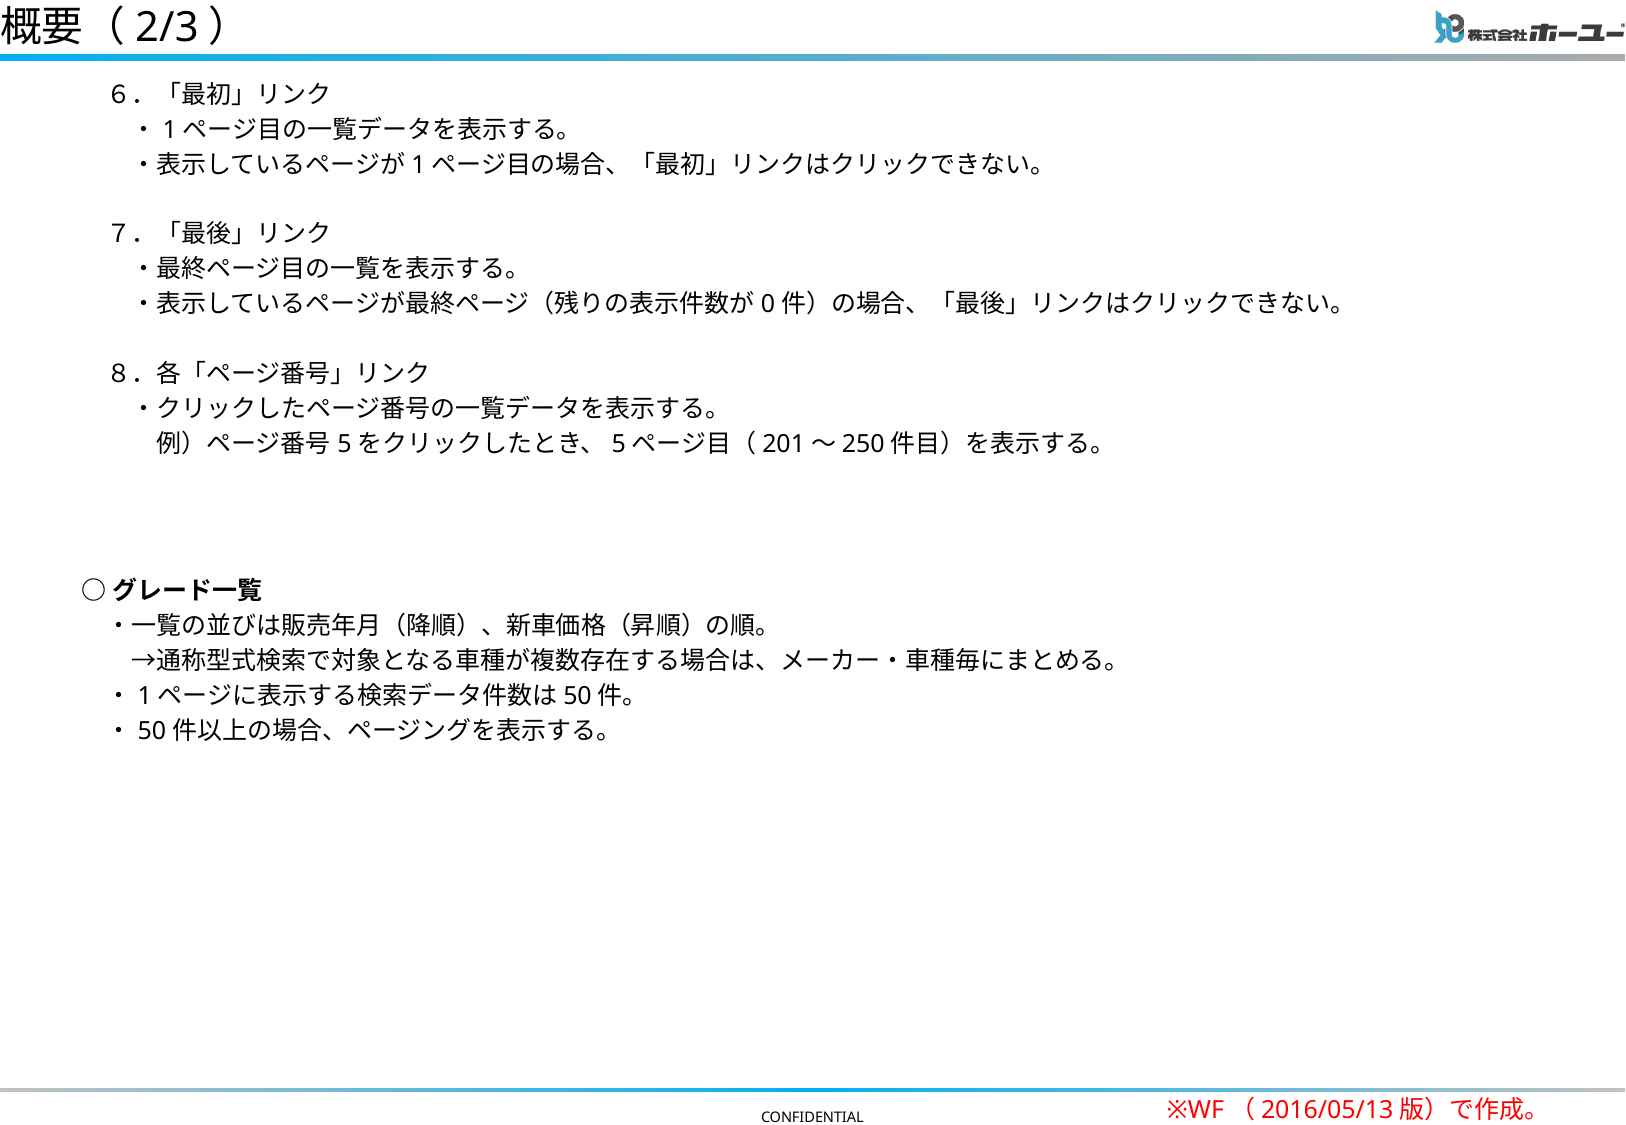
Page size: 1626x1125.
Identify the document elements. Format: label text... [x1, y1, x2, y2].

title 概要（2/3） [0, 0, 1193, 74]
text_box ６．「最初」リンク ・1ページ目の一覧データを表示する。 ・表示しているページが1ページ目の場合、「最初」リンクはクリックできない。 ７．「最後」リンク ・最終ページ目の一覧を表示する。 ・表示しているページが最終ページ（残りの表示件数が0件）の場合、「最後」リンクはクリックできない。 ８．各「ページ番号」リンク ・クリックしたページ番号の一覧データを表示する。 例）ページ番号5をクリックしたとき、5ページ目（201～250件目）を表示する。 [81, 78, 1604, 528]
text_box ○グレード一覧 ・一覧の並びは販売年月（降順）、新車価格（昇順）の順。 →通称型式検索で対象となる車種が複数存在する場合は、メーカー・車種毎にまとめる。 ・1ページに表示する検索データ件数は50件。 ・50件以上の場合、ページングを表示する。 [81, 574, 1599, 775]
picture [1434, 10, 1625, 43]
text_box ※WF（2016/05/13版）で作成。 [1166, 1093, 1608, 1125]
